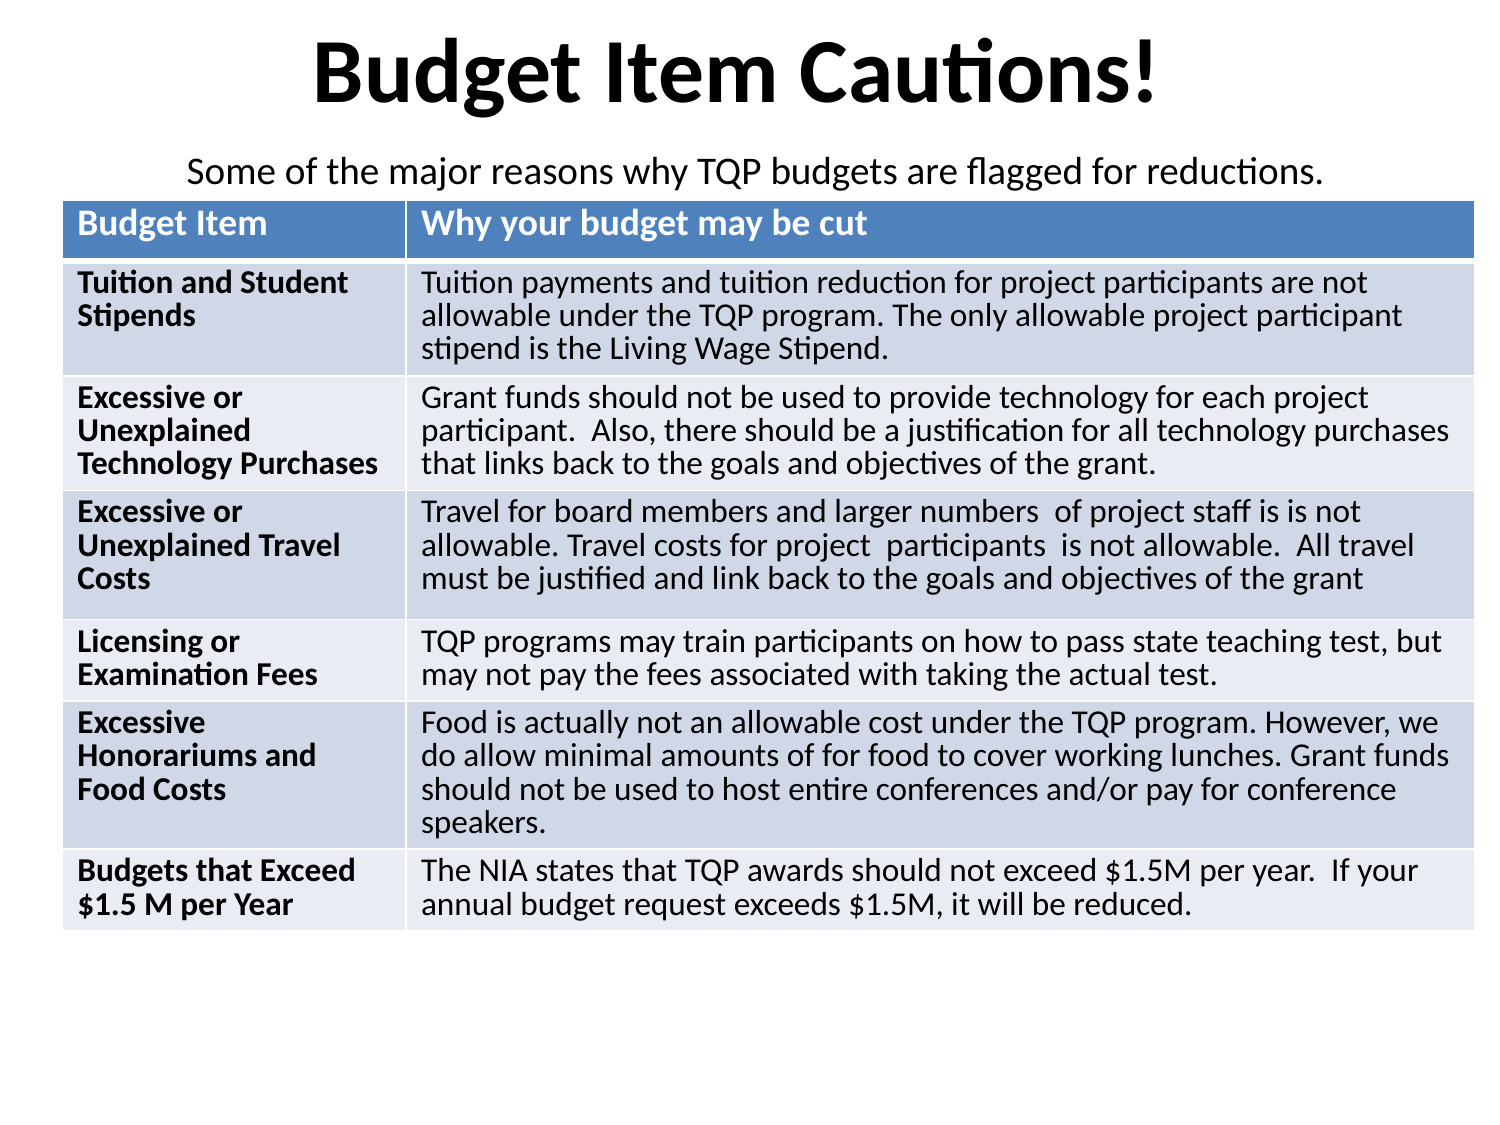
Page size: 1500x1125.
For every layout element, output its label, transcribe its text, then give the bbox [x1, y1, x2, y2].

table_cell Tuition payments and tuition reduction for project participants are not allowable under the TQP program. The only allowable project participant stipend is the Living Wage Stipend. [407, 264, 1474, 375]
table_cell Grant funds should not be used to provide technology for each project participant. Also, there should be a justification for all technology purchases that links back to the goals and objectives of the grant. [407, 377, 1474, 490]
table_cell Tuition and Student Stipends [63, 264, 405, 375]
table_cell Excessive Honorariums and Food Costs [63, 702, 405, 848]
table_cell The NIA states that TQP awards should not exceed $1.5M per year. If your annual budget request exceeds $1.5M, it will be reduced. [407, 850, 1474, 930]
table_cell Licensing or Examination Fees [63, 620, 405, 700]
table_cell TQP programs may train participants on how to pass state teaching test, but may not pay the fees associated with taking the actual test. [407, 620, 1474, 700]
table_cell Travel for board members and larger numbers of project staff is is not allowable. Travel costs for project participants is not allowable. All travel must be justified and link back to the goals and objectives of the grant [407, 491, 1474, 619]
table_header Why your budget may be cut [407, 201, 1474, 258]
table_cell Food is actually not an allowable cost under the TQP program. However, we do allow minimal amounts of for food to cover working lunches. Grant funds should not be used to host entire conferences and/or pay for conference speakers. [407, 702, 1474, 848]
table_cell Budgets that Exceed $1.5 M per Year [63, 850, 405, 930]
title Budget Item Cautions! [62, 2, 1413, 128]
table_cell Excessive or Unexplained Travel Costs [63, 491, 405, 619]
table_header Budget Item [63, 201, 405, 258]
list Some of the major reasons why TQP budgets are flagged for reductions. [62, 137, 1450, 199]
table_cell Excessive or Unexplained Technology Purchases [63, 377, 405, 490]
